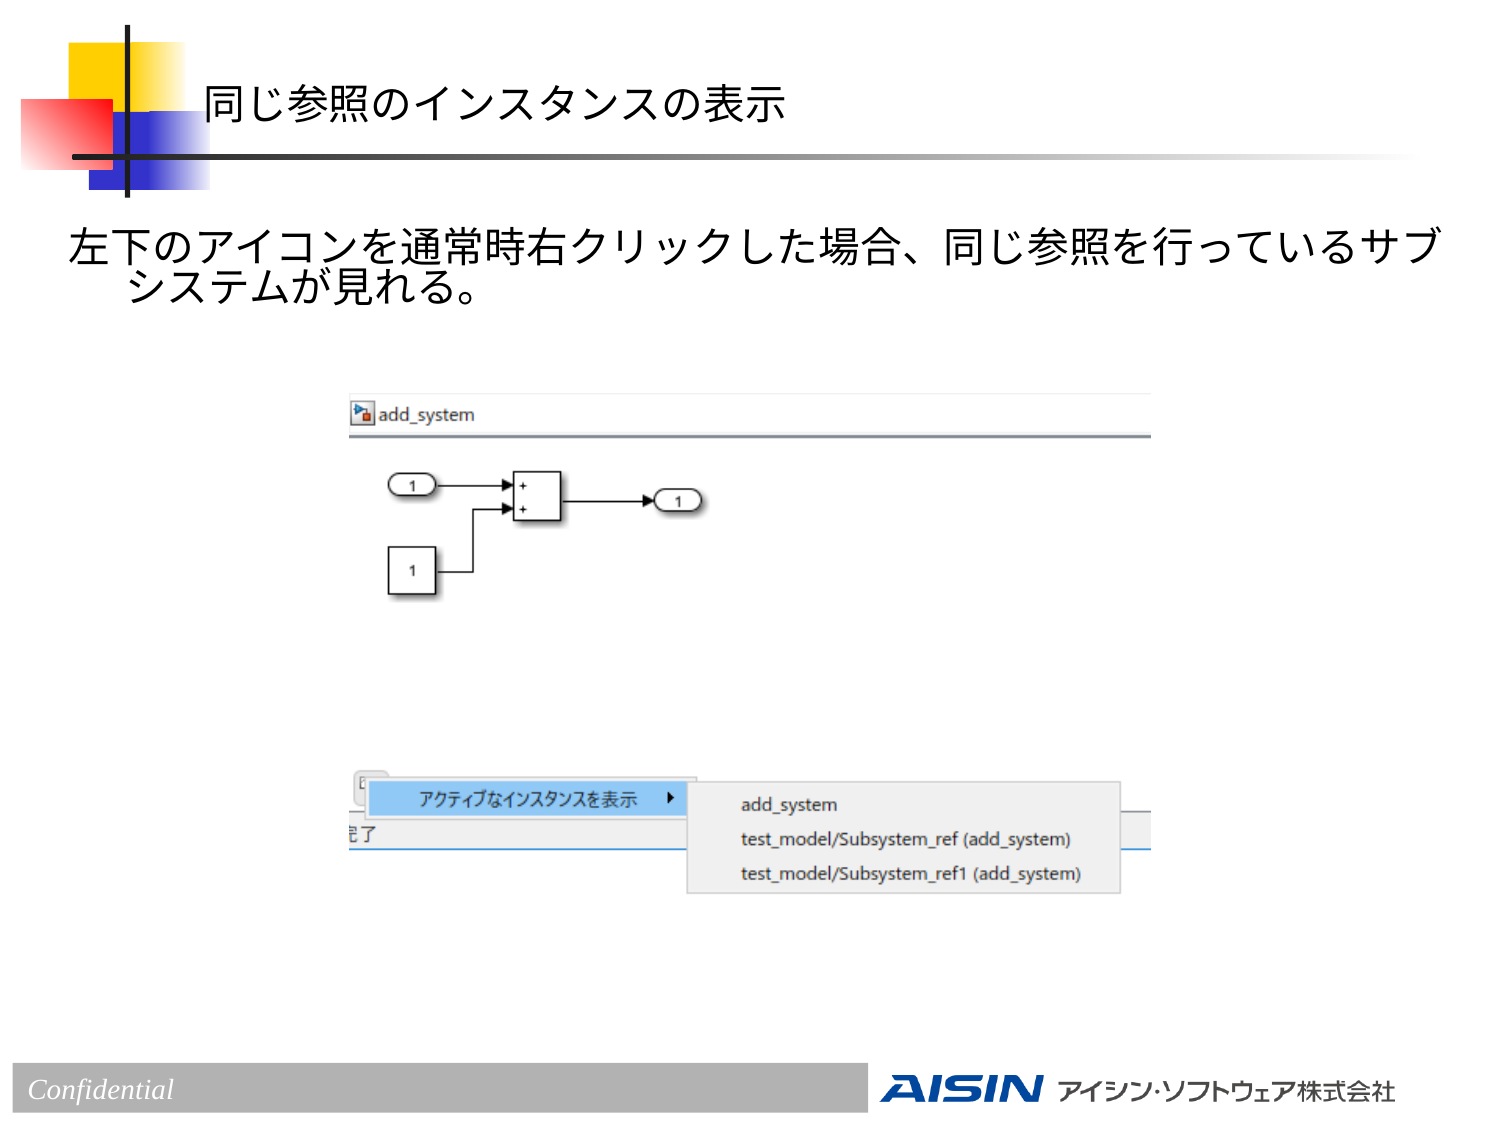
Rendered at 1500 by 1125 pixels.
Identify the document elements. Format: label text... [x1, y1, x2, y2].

picture [348, 393, 1151, 902]
list 左下のアイコンを通常時右クリックした場合、同じ参照を行っているサブシステムが見れる。 [53, 222, 1481, 1041]
title 同じ参照のインスタンスの表示 [188, 69, 1404, 136]
picture [879, 1075, 1395, 1102]
